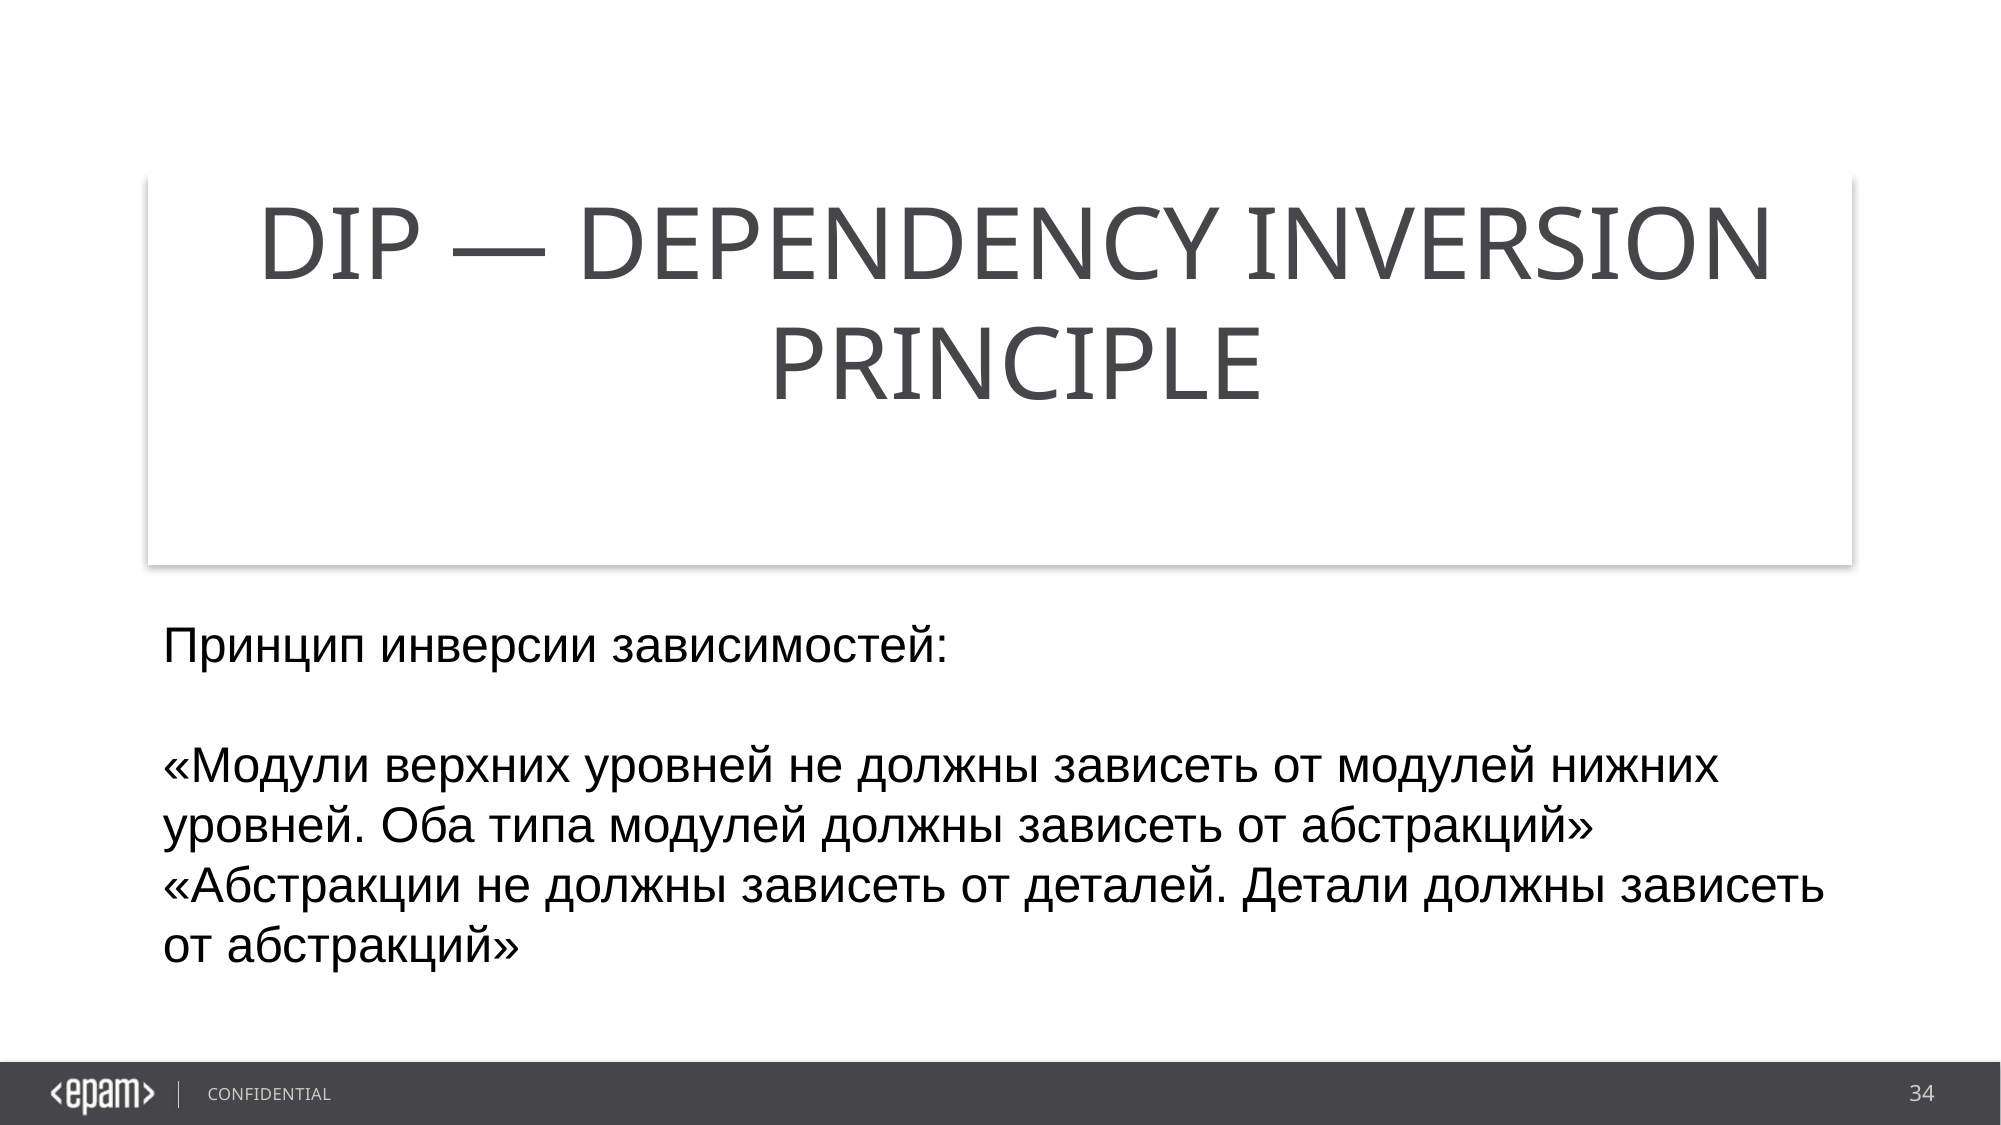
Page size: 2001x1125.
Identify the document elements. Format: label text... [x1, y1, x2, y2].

picture [50, 1078, 155, 1116]
title DIP — Dependency Inversion Principle [148, 173, 1852, 566]
subtitle Принцип инверсии зависимостей: «Модули верхних уровней не должны зависеть от модулей нижних уровней. Оба типа модулей должны зависеть от абстракций» «Абстракции не должны зависеть от деталей. Детали должны зависеть от абстракций» [148, 604, 1852, 877]
